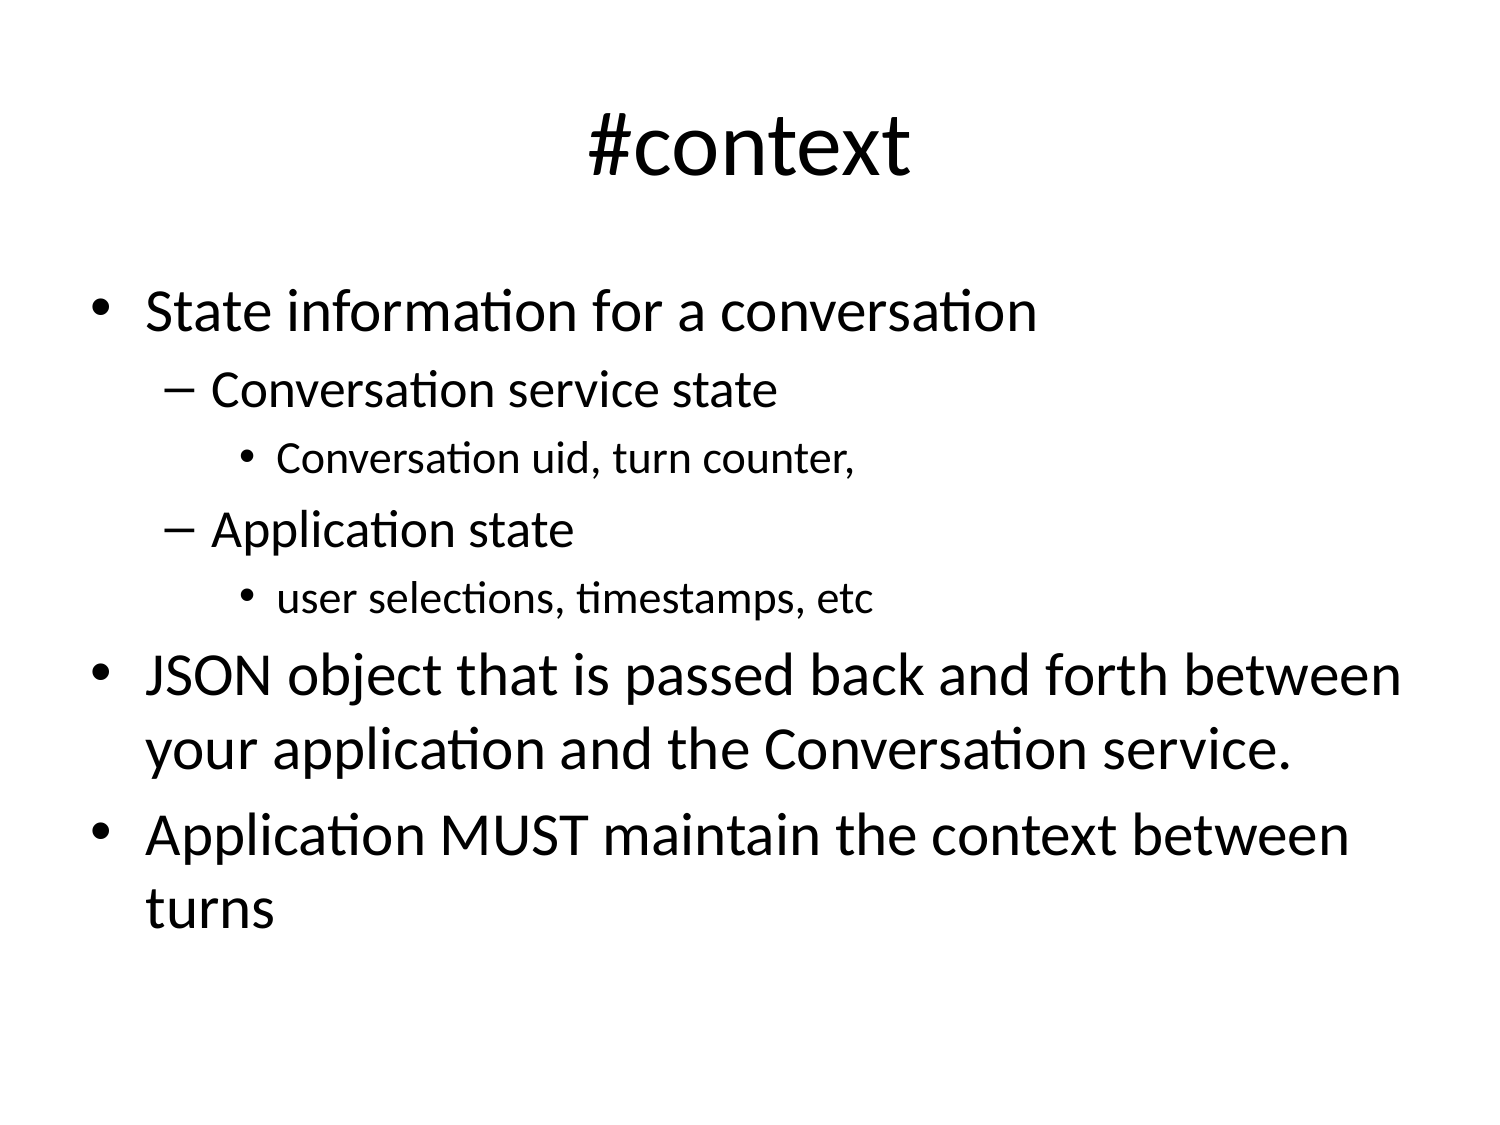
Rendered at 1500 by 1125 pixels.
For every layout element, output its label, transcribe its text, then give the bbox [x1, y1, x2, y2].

list State information for a conversation Conversation service state Conversation uid, turn counter, Application state user selections, timestamps, etc JSON object that is passed back and forth between your application and the Conversation service. Application MUST maintain the context between turns [75, 262, 1425, 1005]
title #context [75, 45, 1425, 233]
